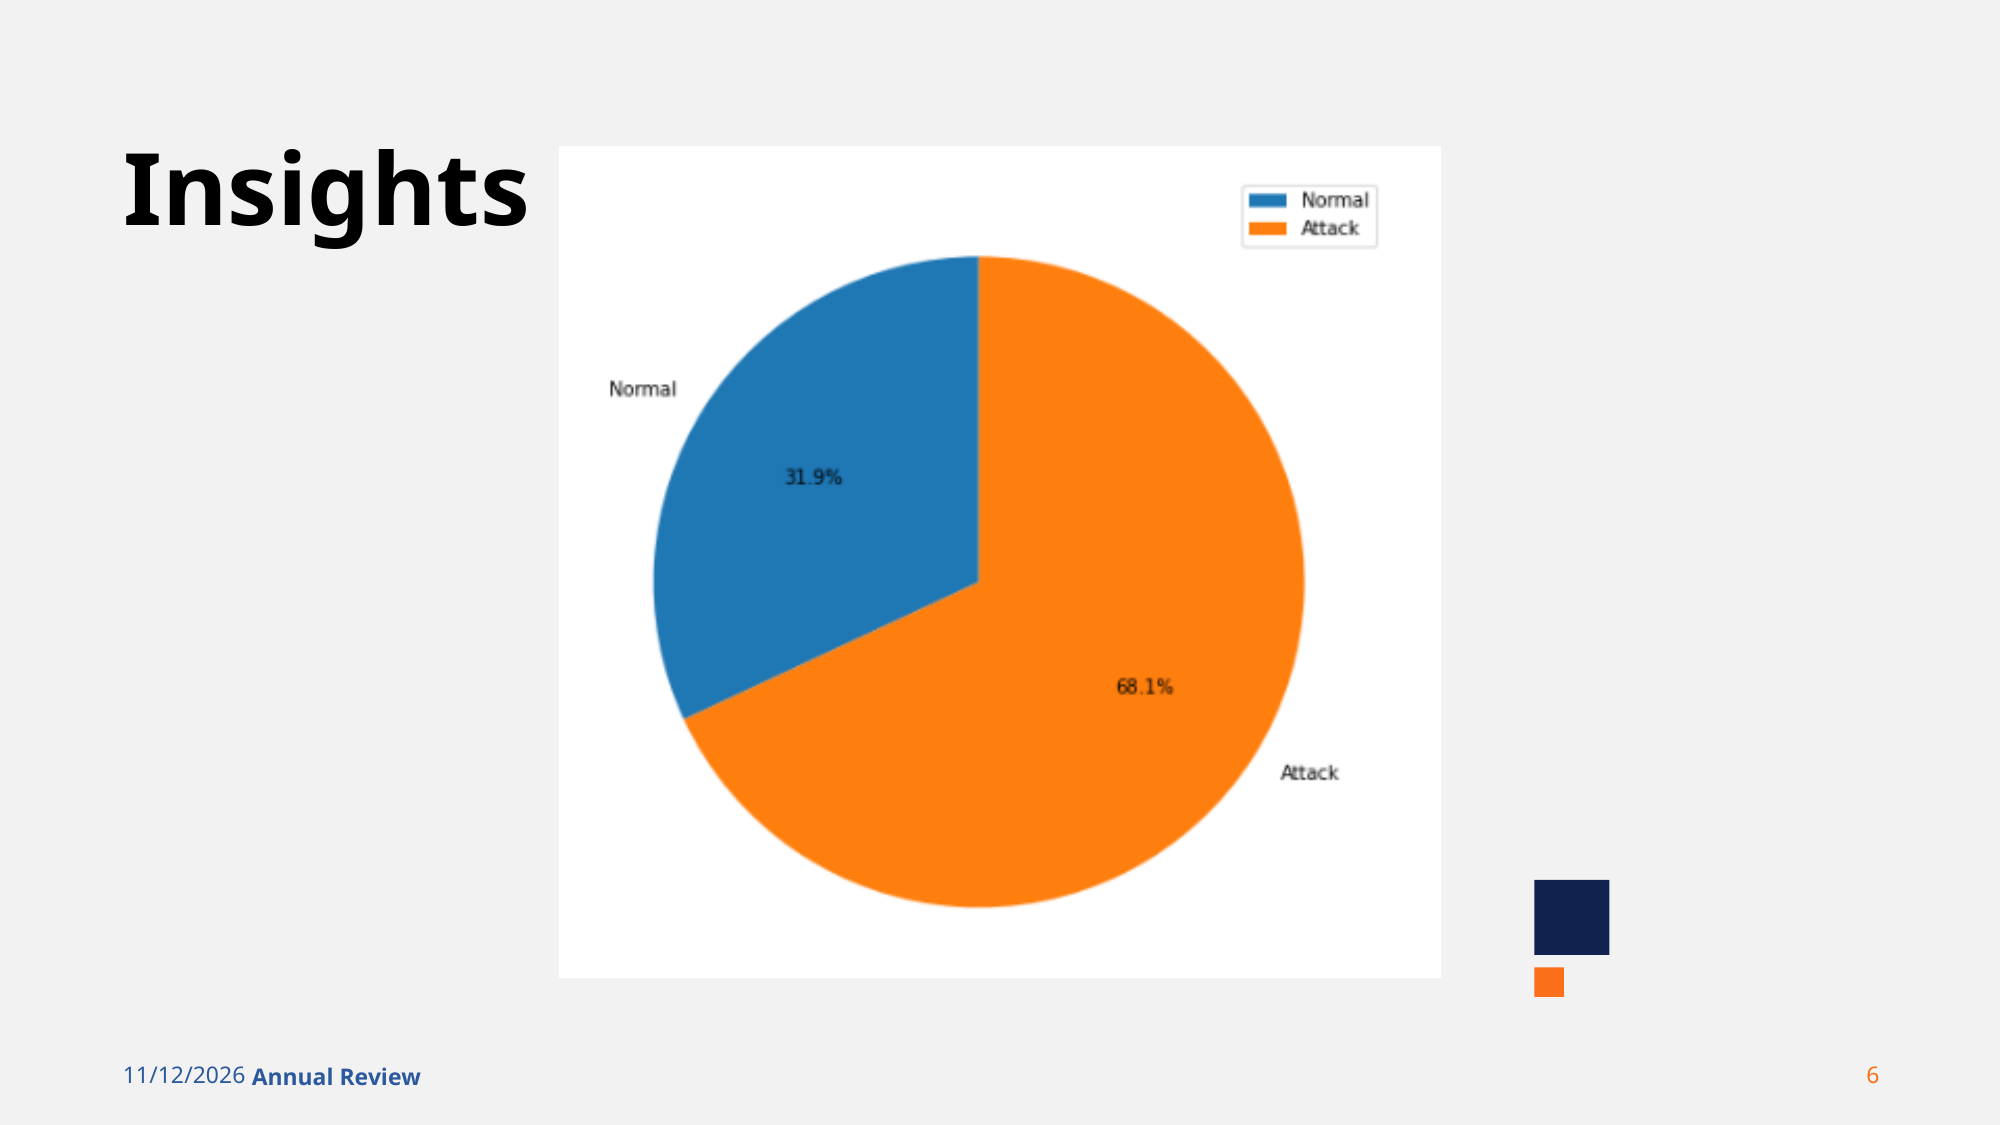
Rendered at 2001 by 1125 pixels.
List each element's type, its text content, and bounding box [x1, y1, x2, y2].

title Insights [108, 132, 810, 269]
picture [559, 146, 1441, 978]
